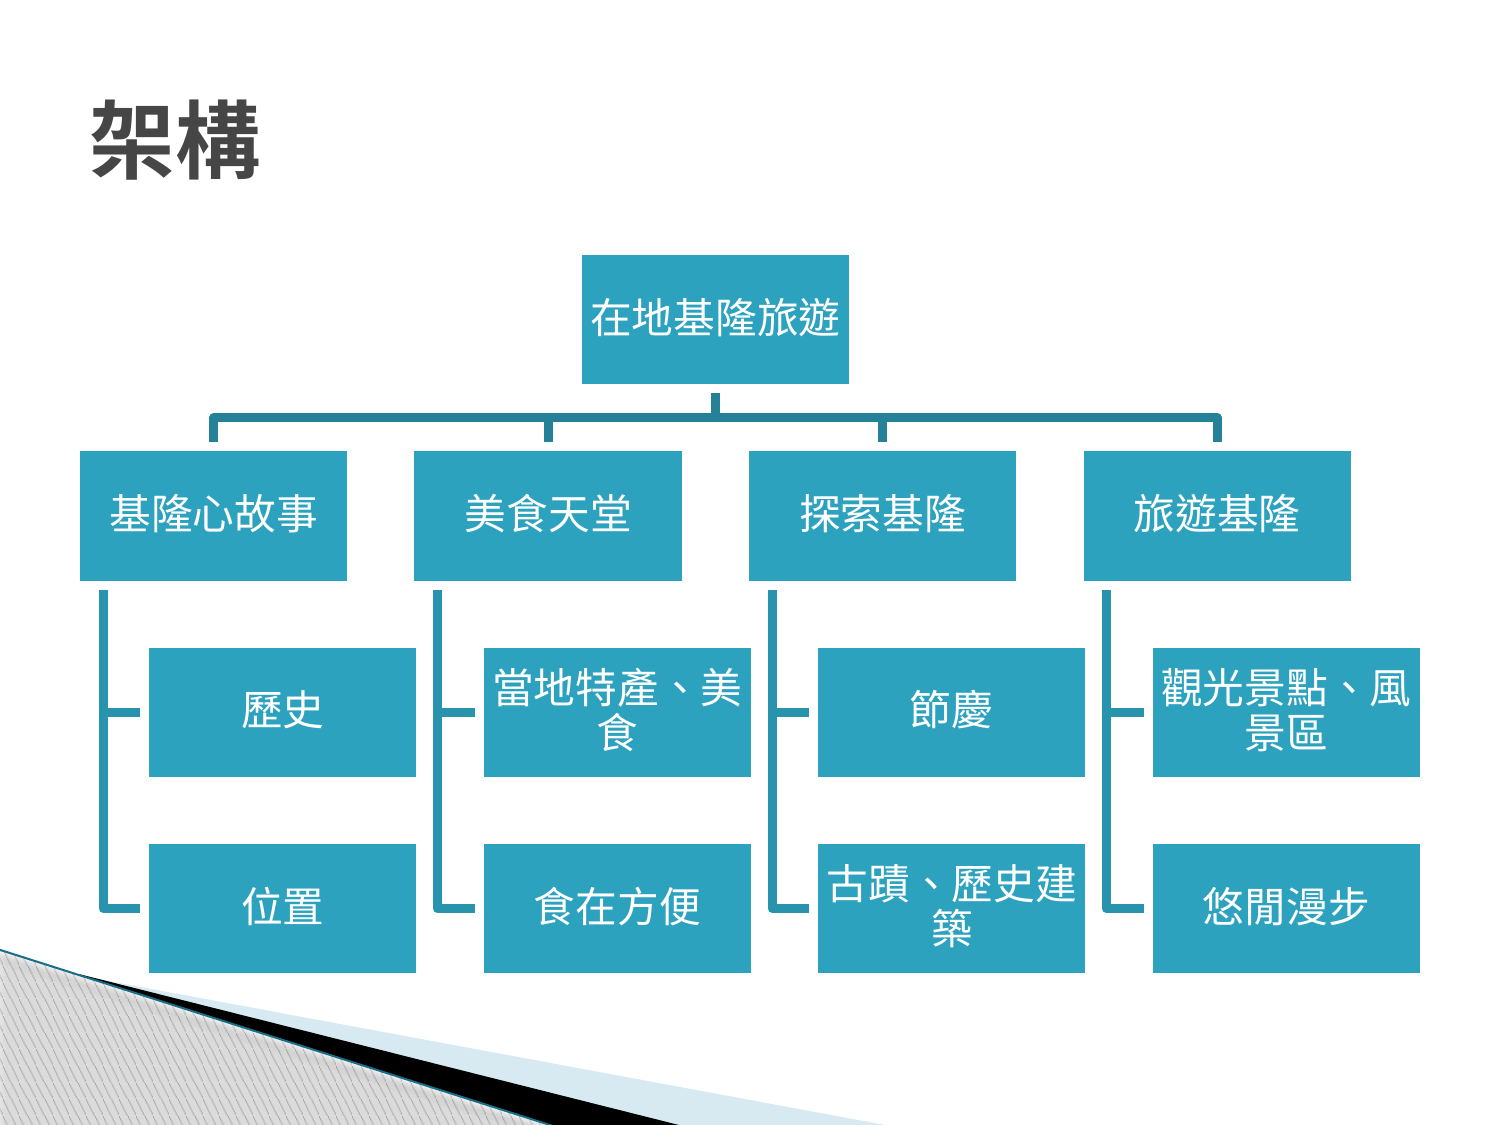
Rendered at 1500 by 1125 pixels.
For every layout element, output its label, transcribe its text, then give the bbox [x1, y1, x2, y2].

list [74, 242, 1426, 986]
title 架構 [75, 45, 1425, 233]
